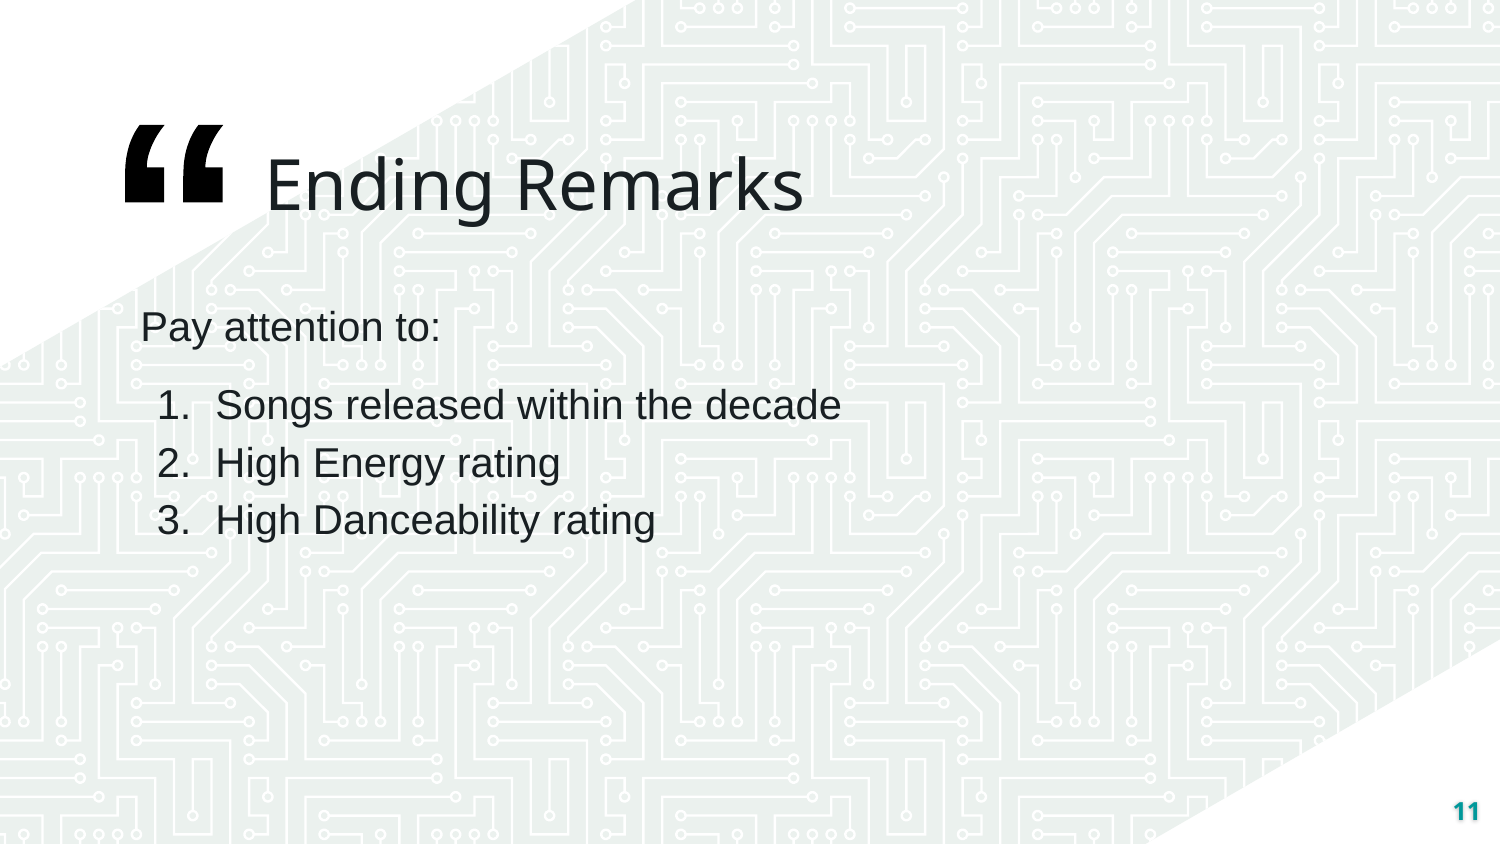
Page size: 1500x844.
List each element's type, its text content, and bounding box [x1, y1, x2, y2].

slide_number ‹#› [1391, 779, 1482, 844]
list Pay attention to: Songs released within the decade High Energy rating High Danceability rating [140, 292, 1105, 611]
list Ending Remarks [264, 126, 1255, 231]
